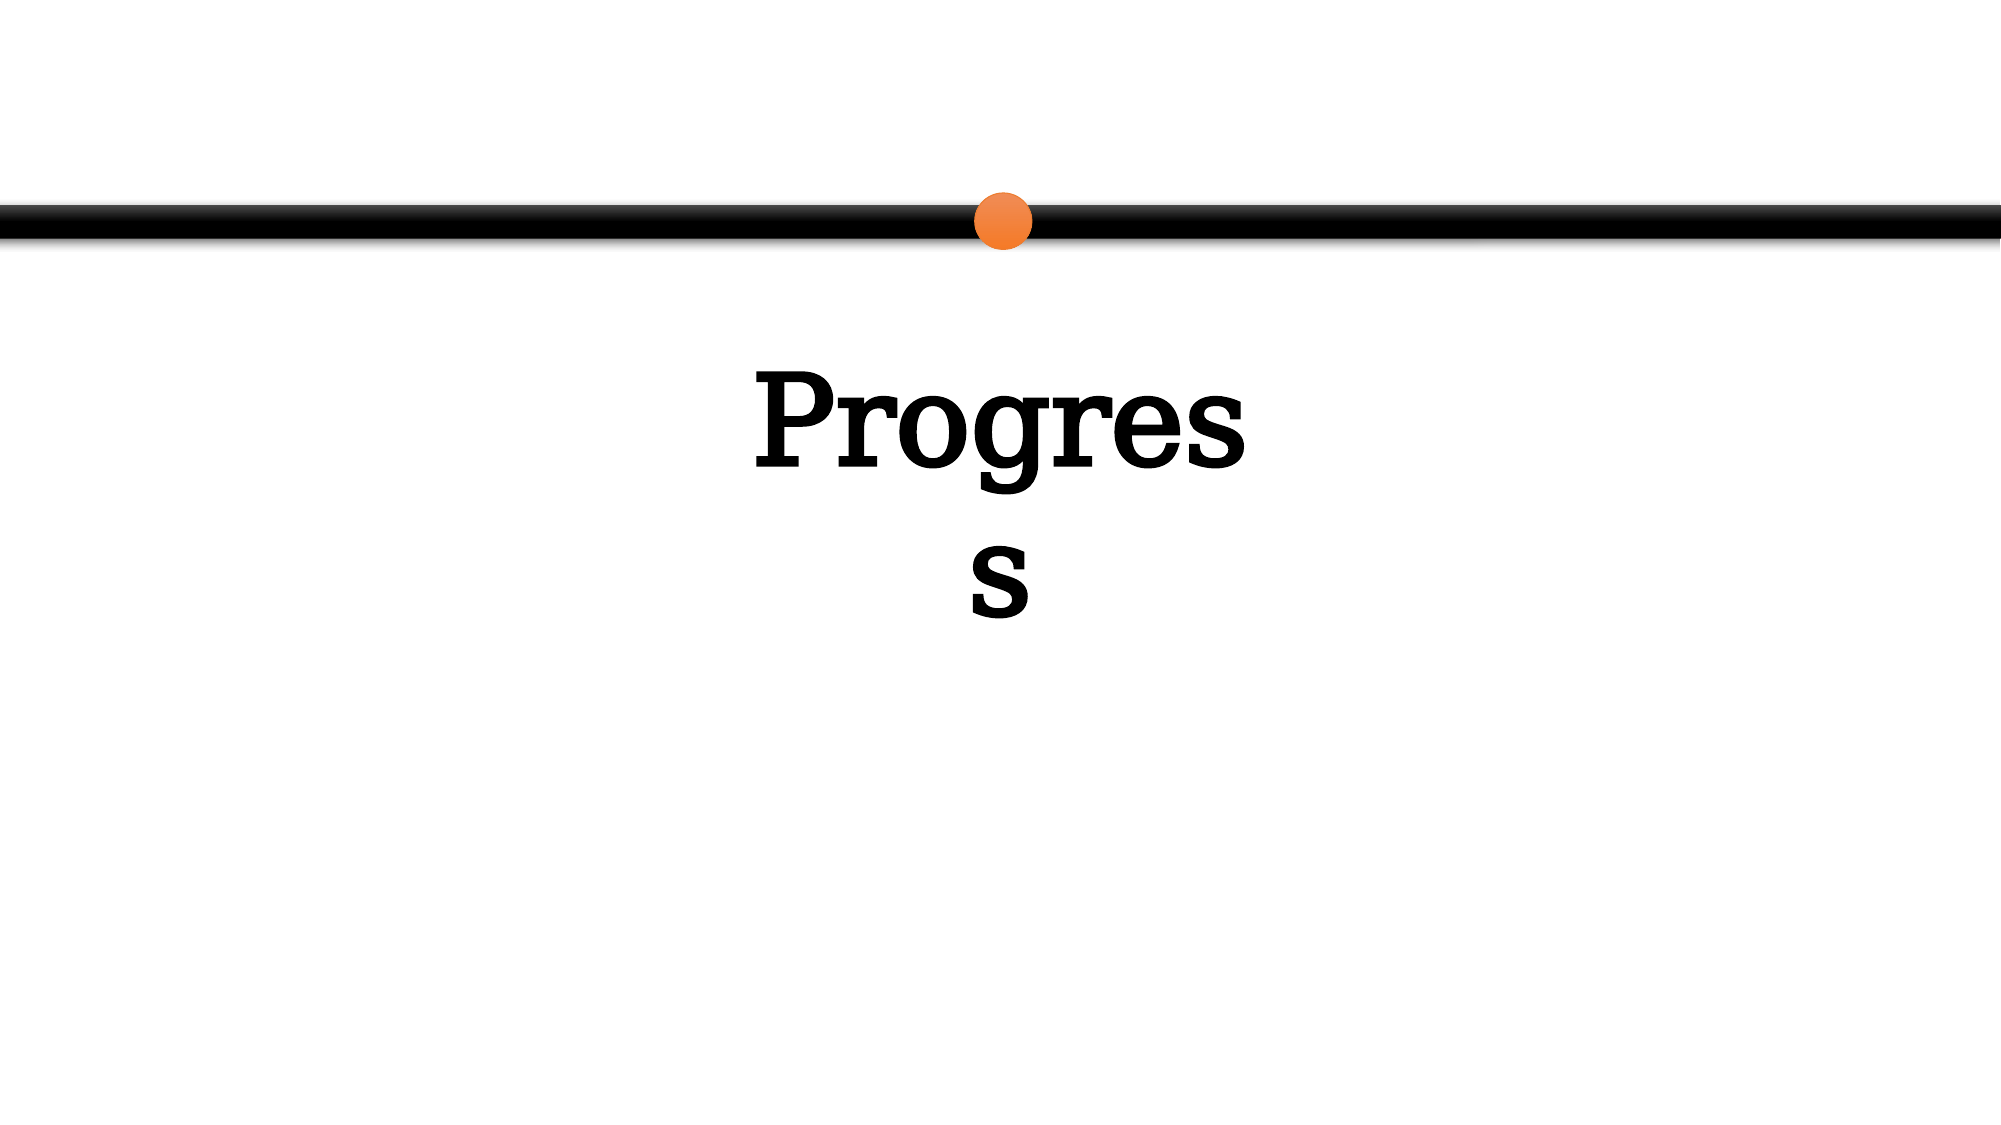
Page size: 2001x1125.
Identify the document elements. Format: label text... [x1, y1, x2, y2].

text_box [0, 205, 979, 239]
text_box [1027, 205, 2000, 239]
text_box [974, 192, 1033, 250]
text_box Progress [727, 332, 1273, 647]
